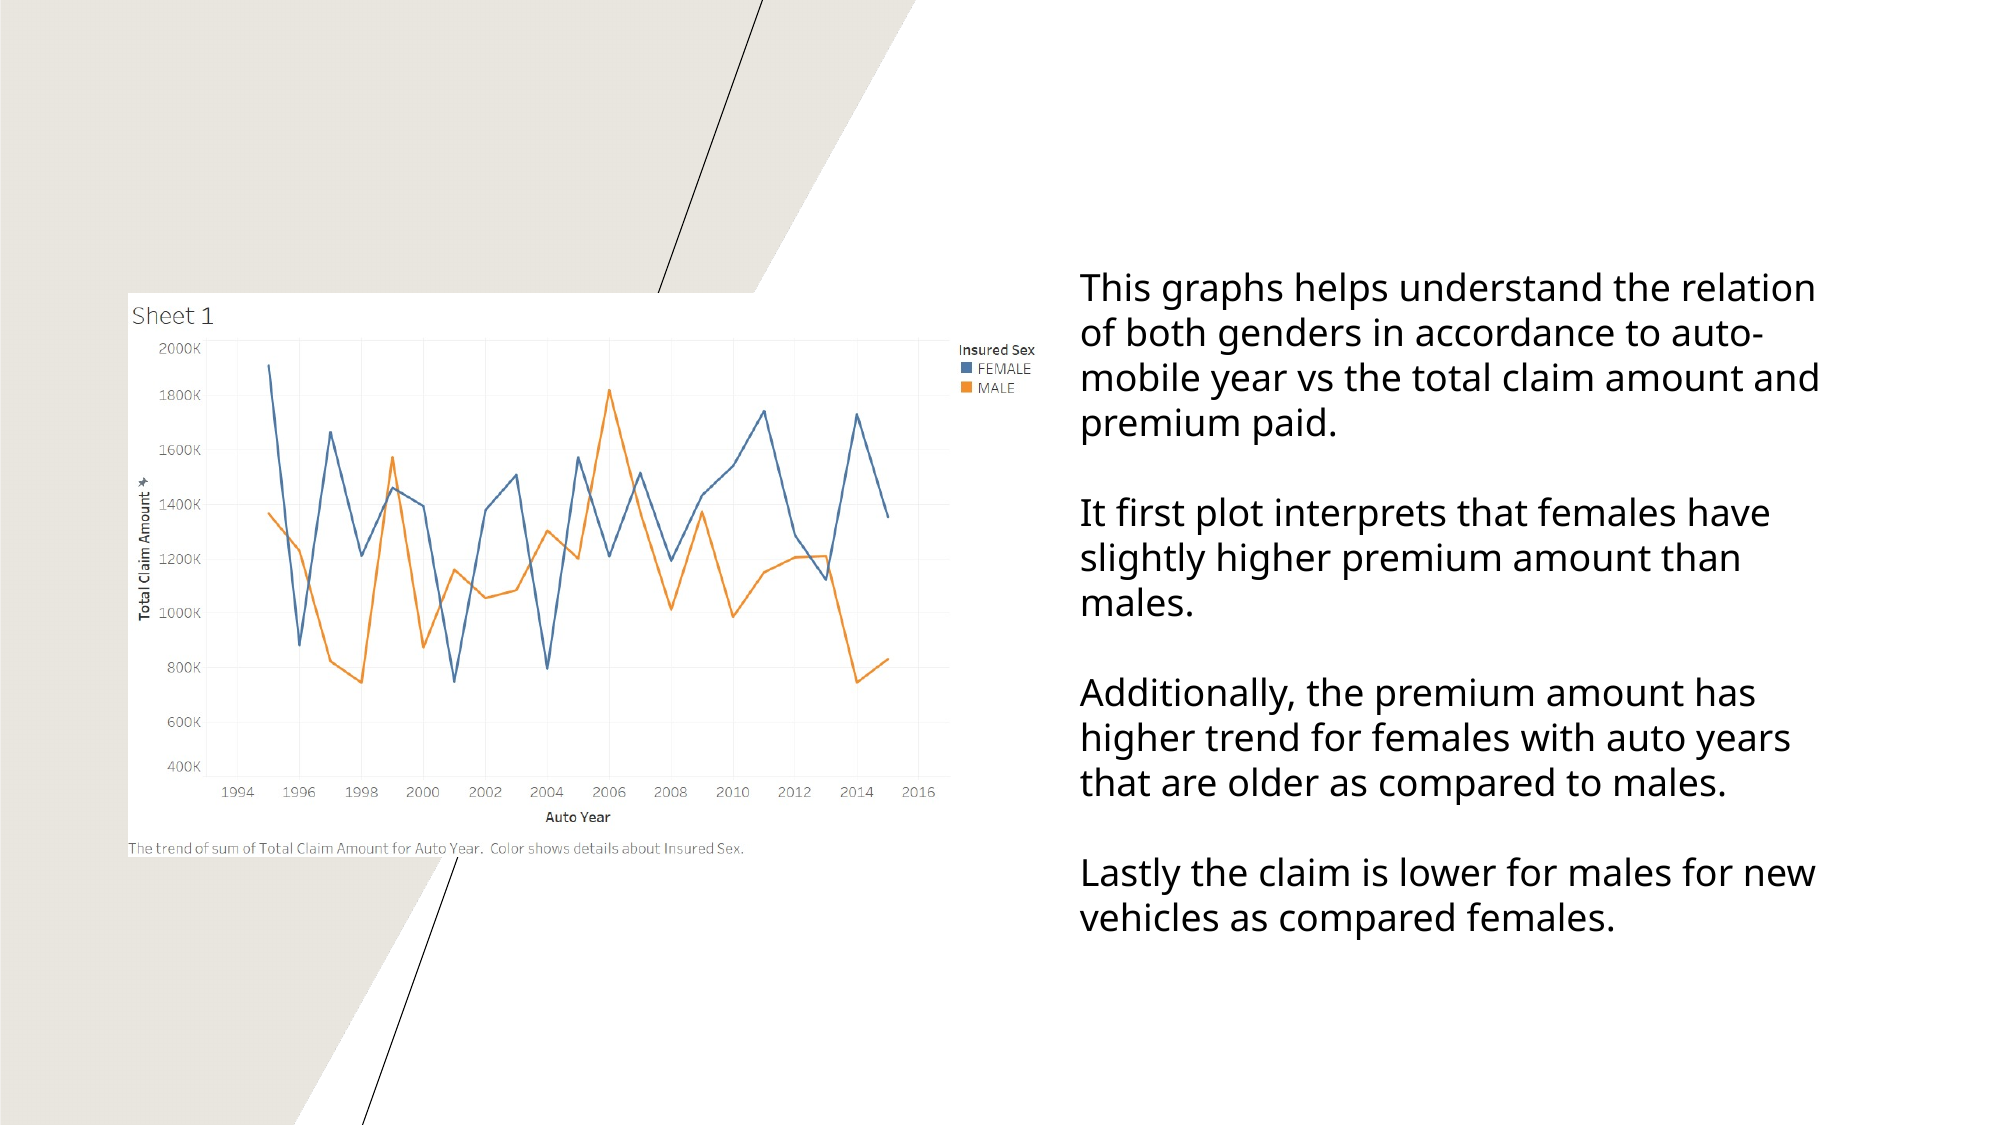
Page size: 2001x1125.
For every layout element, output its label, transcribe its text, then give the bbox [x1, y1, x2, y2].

picture [0, 0, 1066, 1125]
text_box This graphs helps understand the relation of both genders in accordance to auto-mobile year vs the total claim amount and premium paid. It first plot interprets that females have slightly higher premium amount than males. Additionally, the premium amount has higher trend for females with auto years that are older as compared to males. Lastly the claim is lower for males for new vehicles as compared females. [1065, 256, 1838, 1125]
